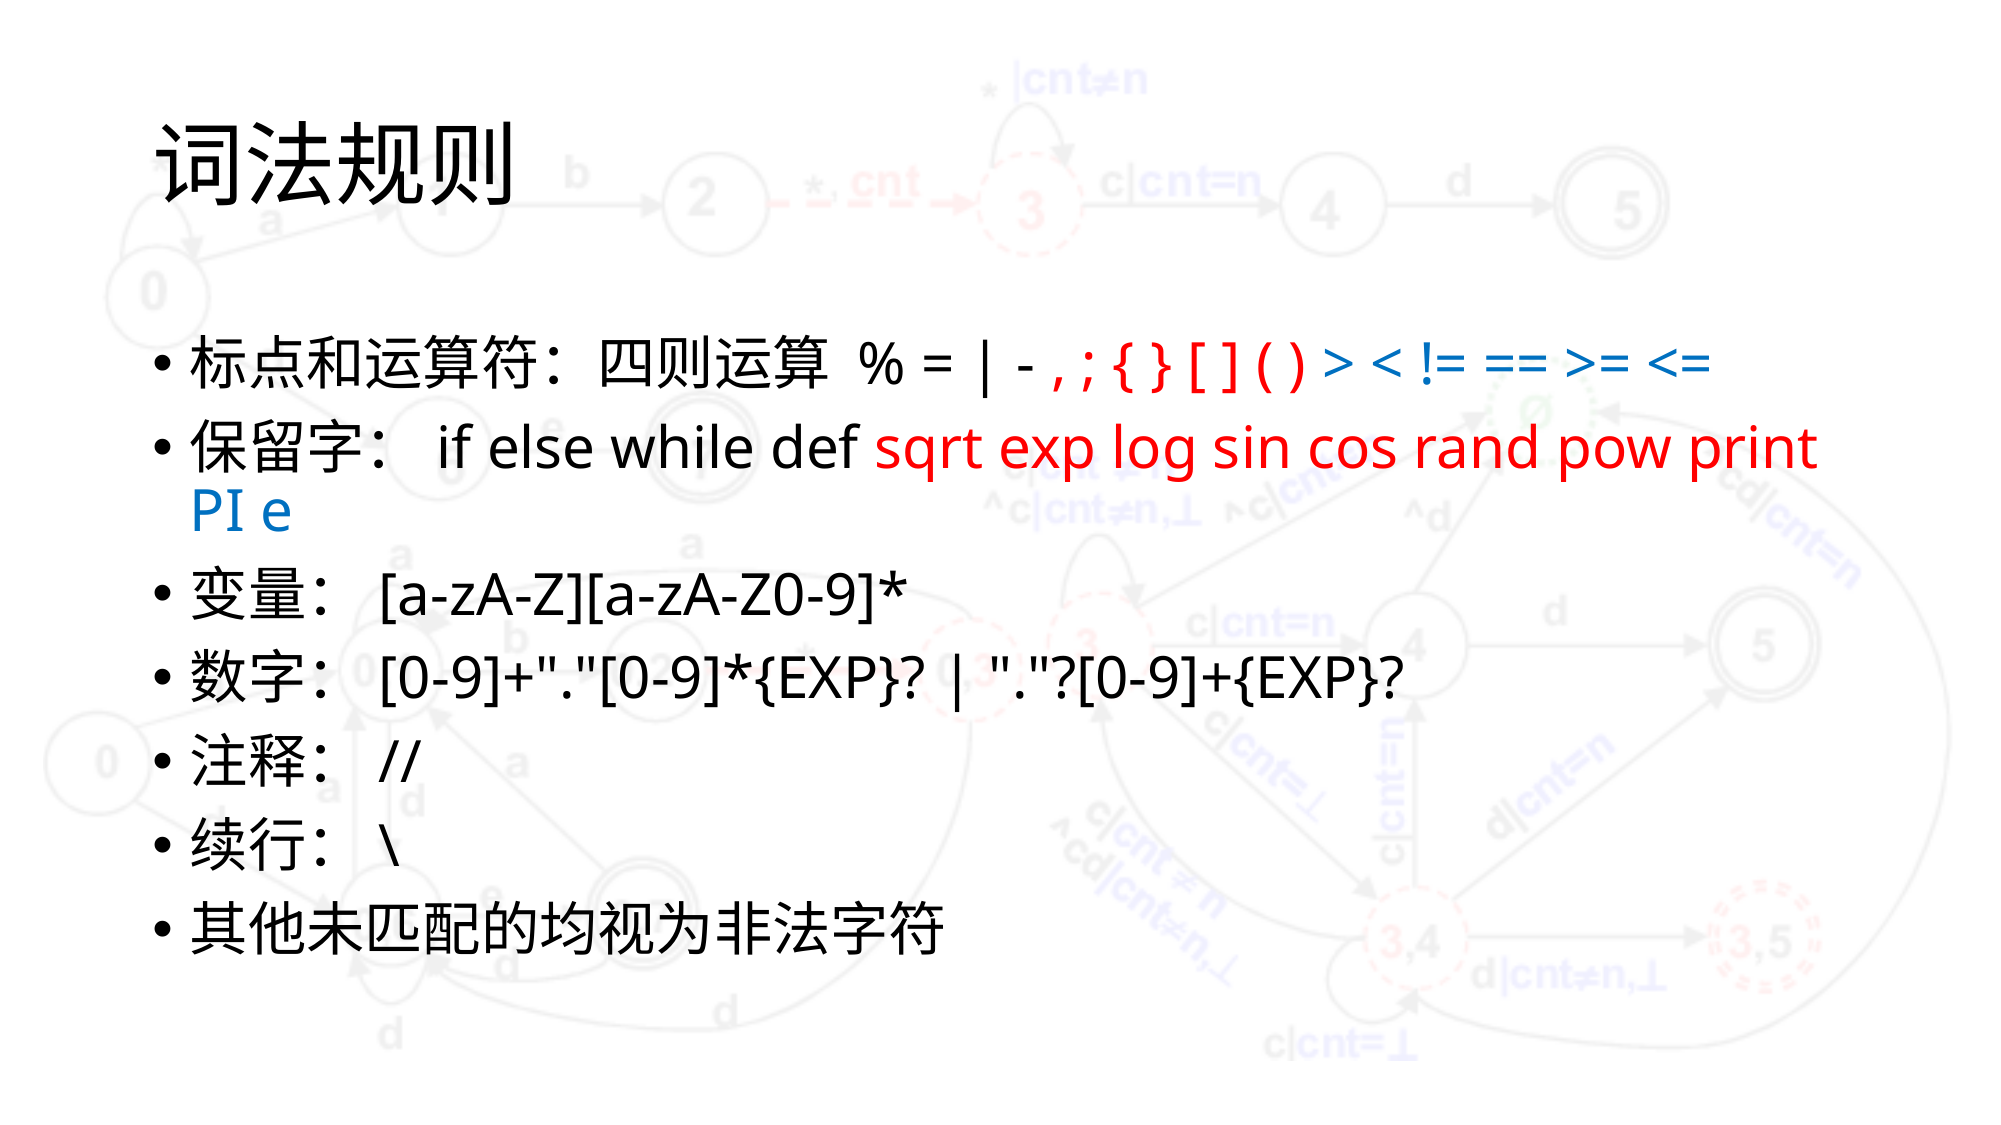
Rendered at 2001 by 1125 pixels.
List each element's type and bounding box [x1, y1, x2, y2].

picture [43, 31, 2000, 1061]
